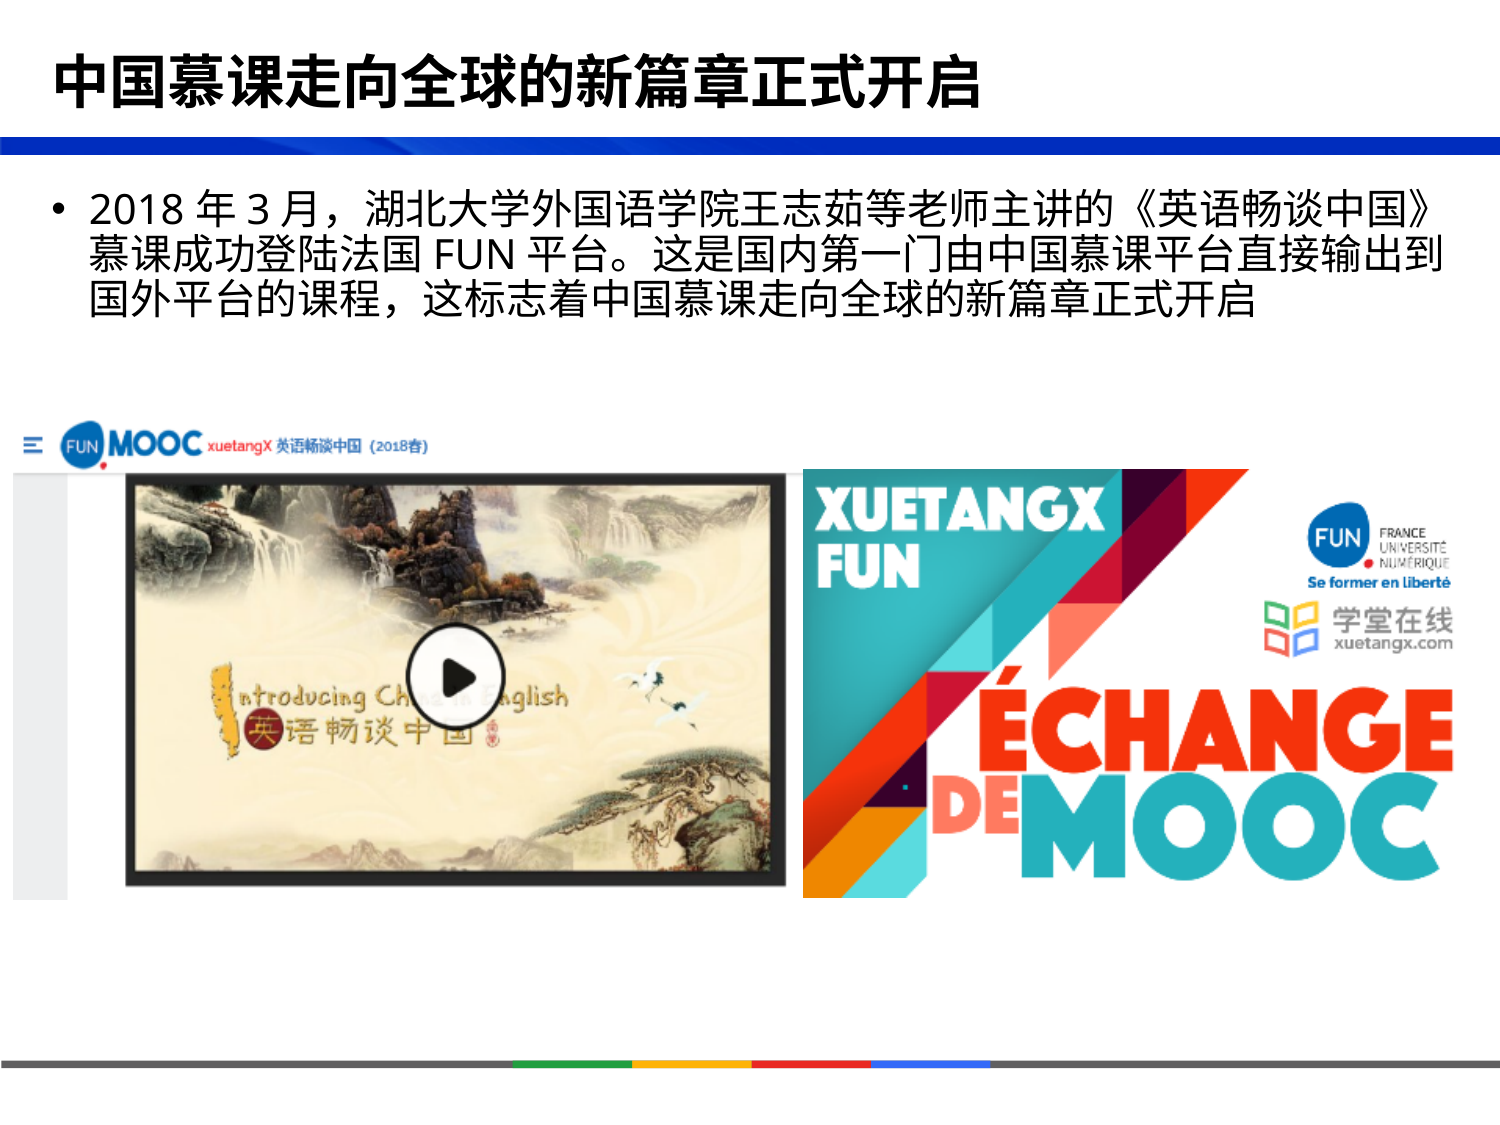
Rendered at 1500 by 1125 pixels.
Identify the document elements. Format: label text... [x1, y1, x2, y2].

title 中国慕课走向全球的新篇章正式开启 [36, 34, 1478, 136]
list 2018年3月，湖北大学外国语学院王志茹等老师主讲的《英语畅谈中国》慕课成功登陆法国FUN平台。这是国内第一门由中国慕课平台直接输出到国外平台的课程，这标志着中国慕课走向全球的新篇章正式开启 [36, 180, 1478, 1042]
picture [0, 137, 1500, 155]
picture [13, 420, 1476, 900]
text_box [1, 1060, 1500, 1069]
